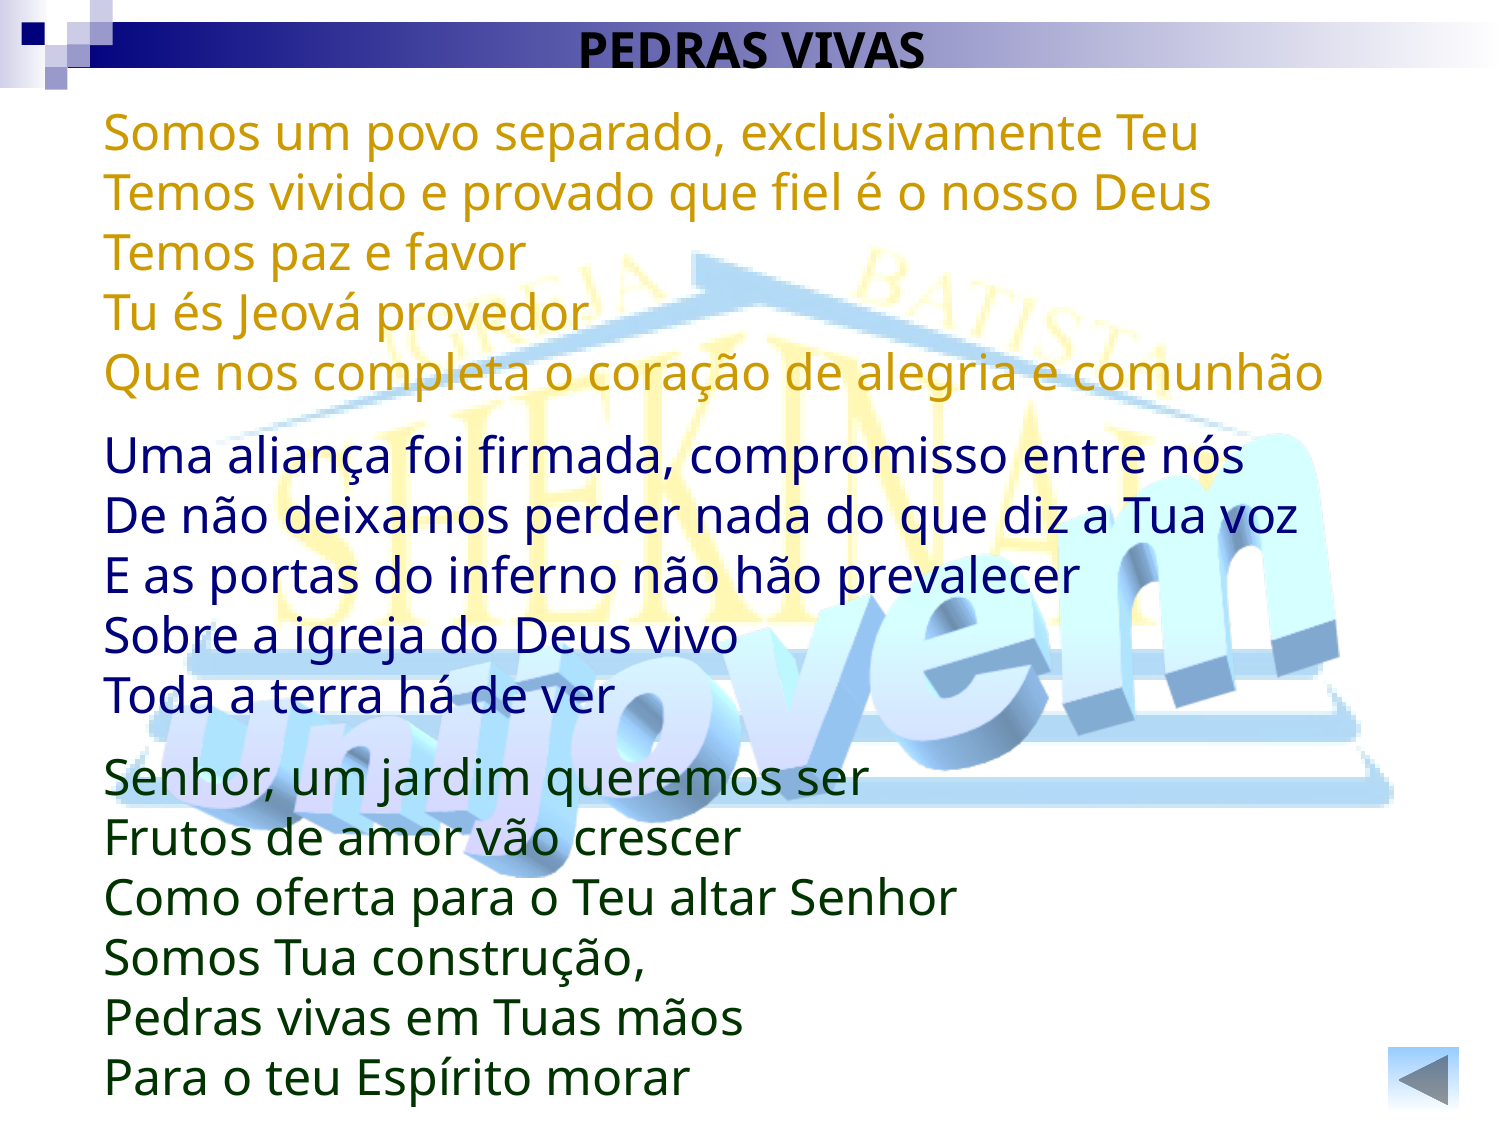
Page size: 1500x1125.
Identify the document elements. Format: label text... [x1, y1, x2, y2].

text_box PEDRAS VIVAS Somos um povo separado, exclusivamente Teu Temos vivido e provado que fiel é o nosso Deus Temos paz e favor Tu és Jeová provedor Que nos completa o coração de alegria e comunhão Uma aliança foi firmada, compromisso entre nós De não deixamos perder nada do que diz a Tua voz E as portas do inferno não hão prevalecer Sobre a igreja do Deus vivo Toda a terra há de ver Senhor, um jardim queremos ser Frutos de amor vão crescer Como oferta para o Teu altar Senhor Somos Tua construção, Pedras vivas em Tuas mãos Para o teu Espírito morar [88, 886, 1416, 1106]
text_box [88, 219, 1418, 879]
text_box PEDRAS VIVAS Somos um povo separado, exclusivamente Teu Temos vivido e provado que fiel é o nosso Deus Temos paz e favor Tu és Jeová provedor Que nos completa o coração de alegria e comunhão Uma aliança foi firmada, compromisso entre nós De não deixamos perder nada do que diz a Tua voz E as portas do inferno não hão prevalecer Sobre a igreja do Deus vivo Toda a terra há de ver Senhor, um jardim queremos ser Frutos de amor vão crescer Como oferta para o Teu altar Senhor Somos Tua construção, Pedras vivas em Tuas mãos Para o teu Espírito morar [88, 10, 1416, 219]
text_box [1388, 1046, 1459, 1114]
